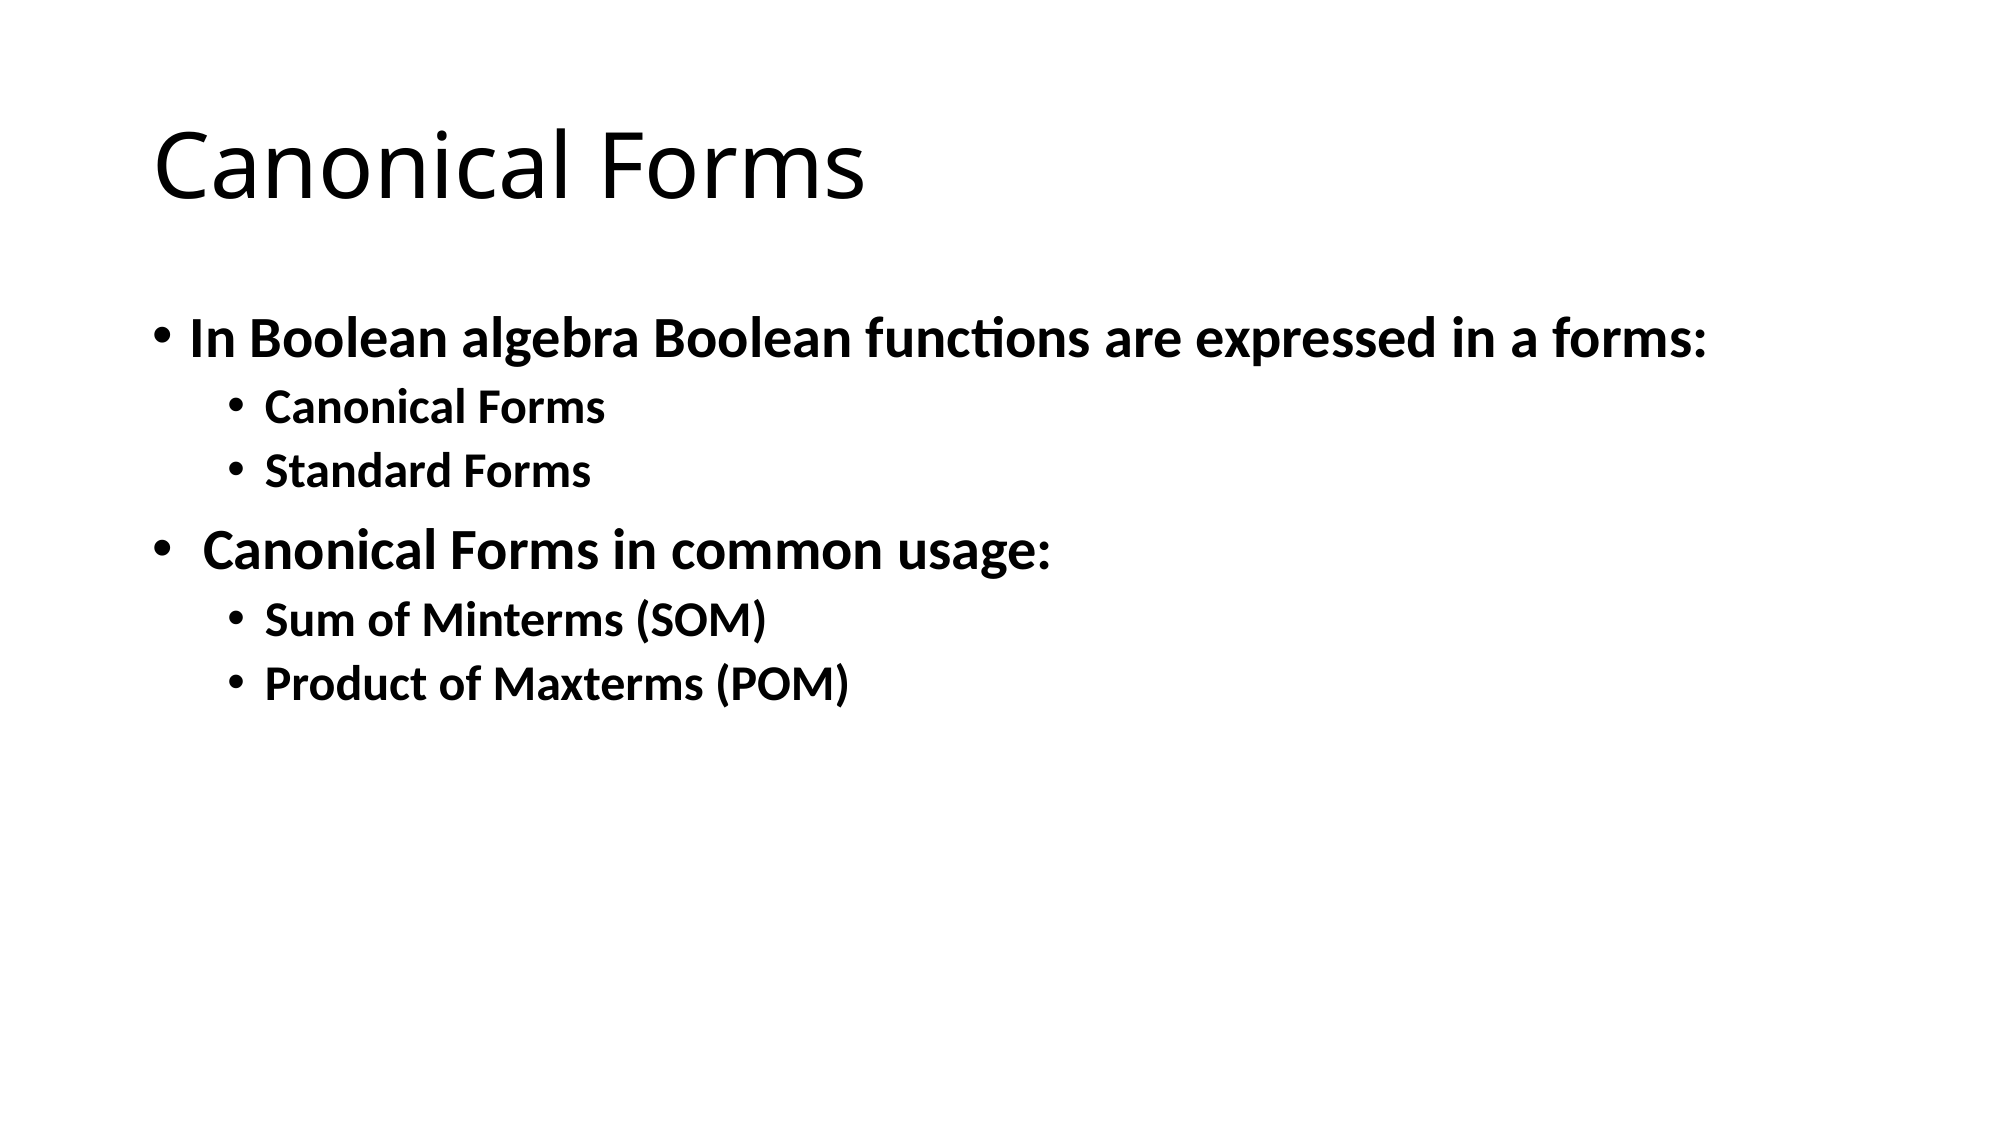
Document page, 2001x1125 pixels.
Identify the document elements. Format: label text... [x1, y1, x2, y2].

list In Boolean algebra Boolean functions are expressed in a forms: Canonical Forms Standard Forms Canonical Forms in common usage: Sum of Minterms (SOM) Product of Maxterms (POM) [137, 299, 1863, 1014]
title Canonical Forms [137, 59, 1863, 278]
